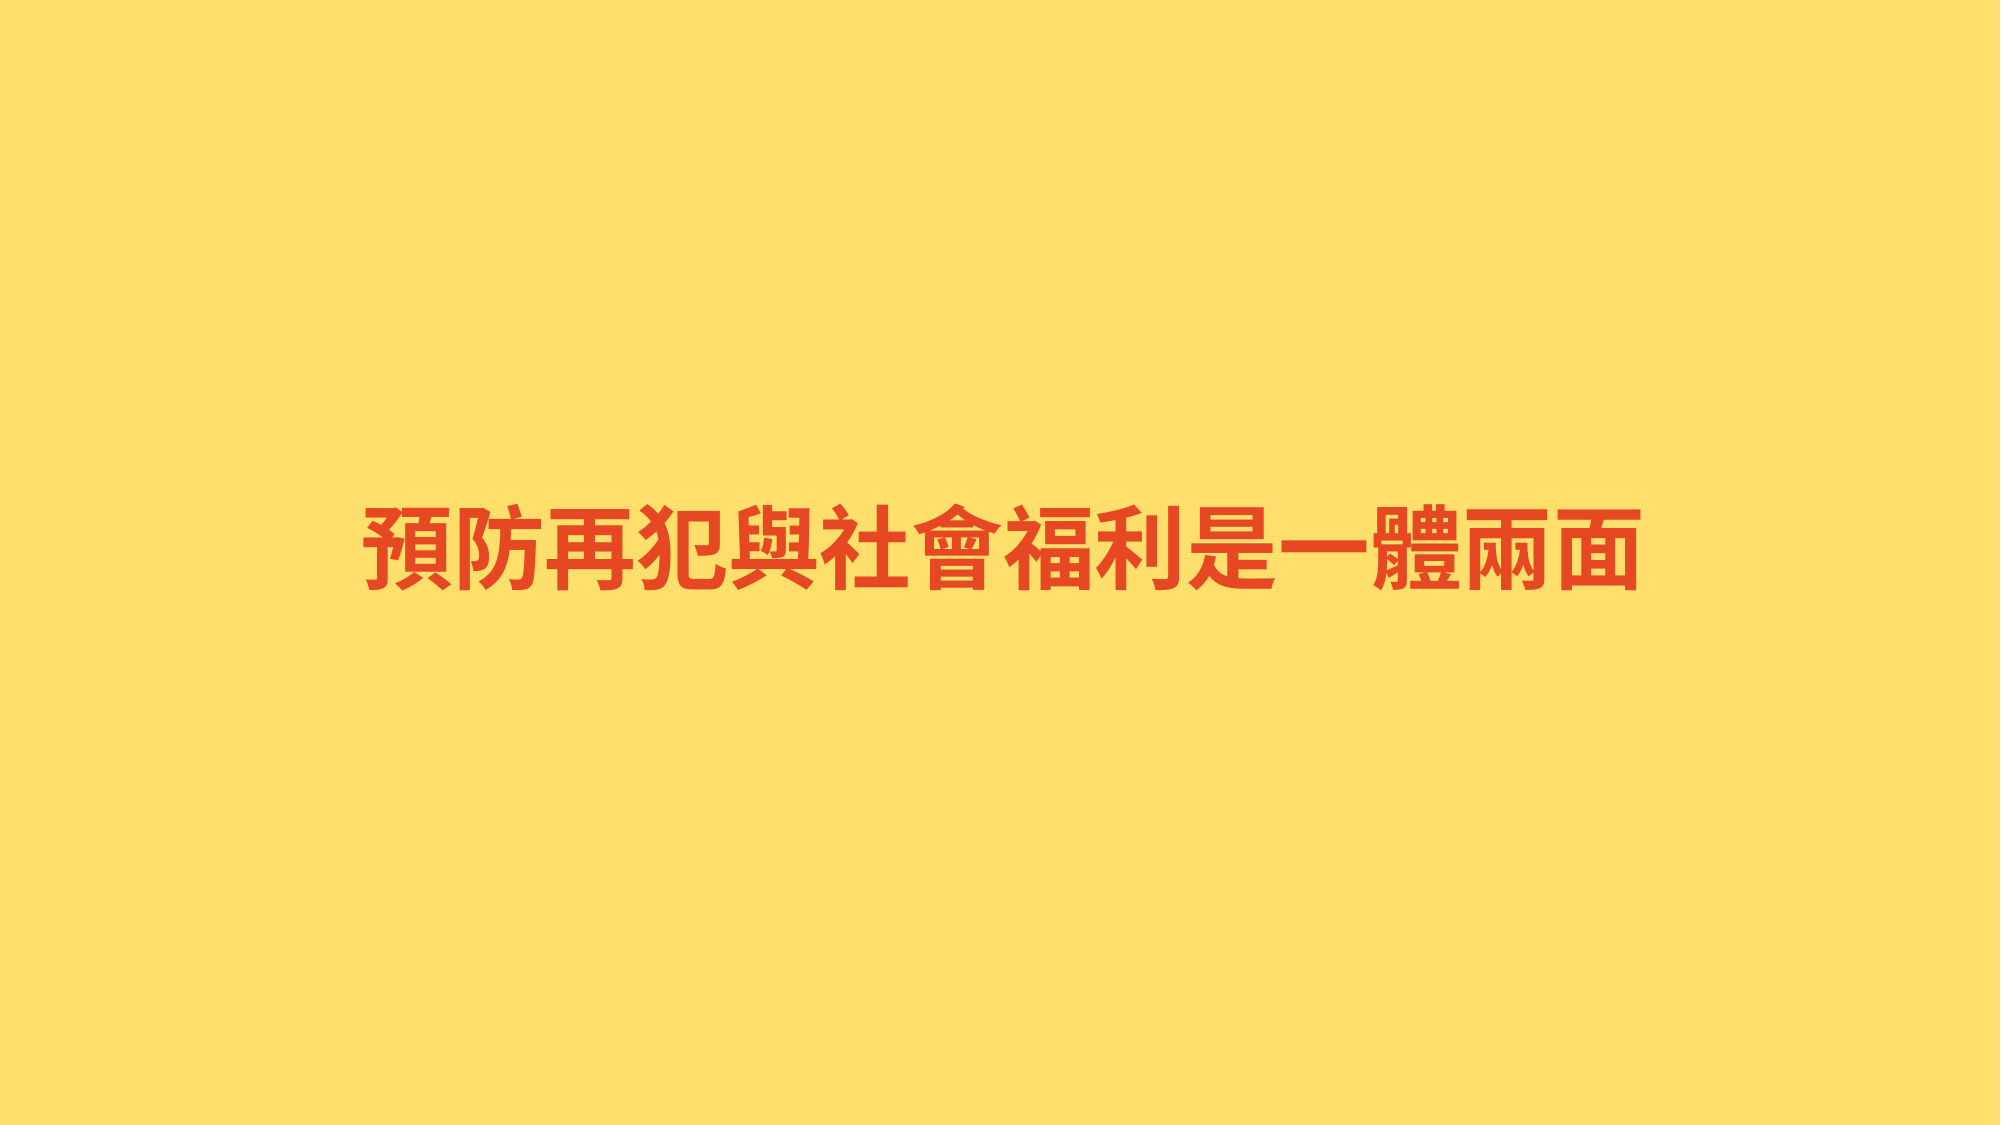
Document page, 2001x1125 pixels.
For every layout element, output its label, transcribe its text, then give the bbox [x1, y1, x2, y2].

list 預防再犯與社會福利是一體兩面 [137, 496, 1863, 613]
